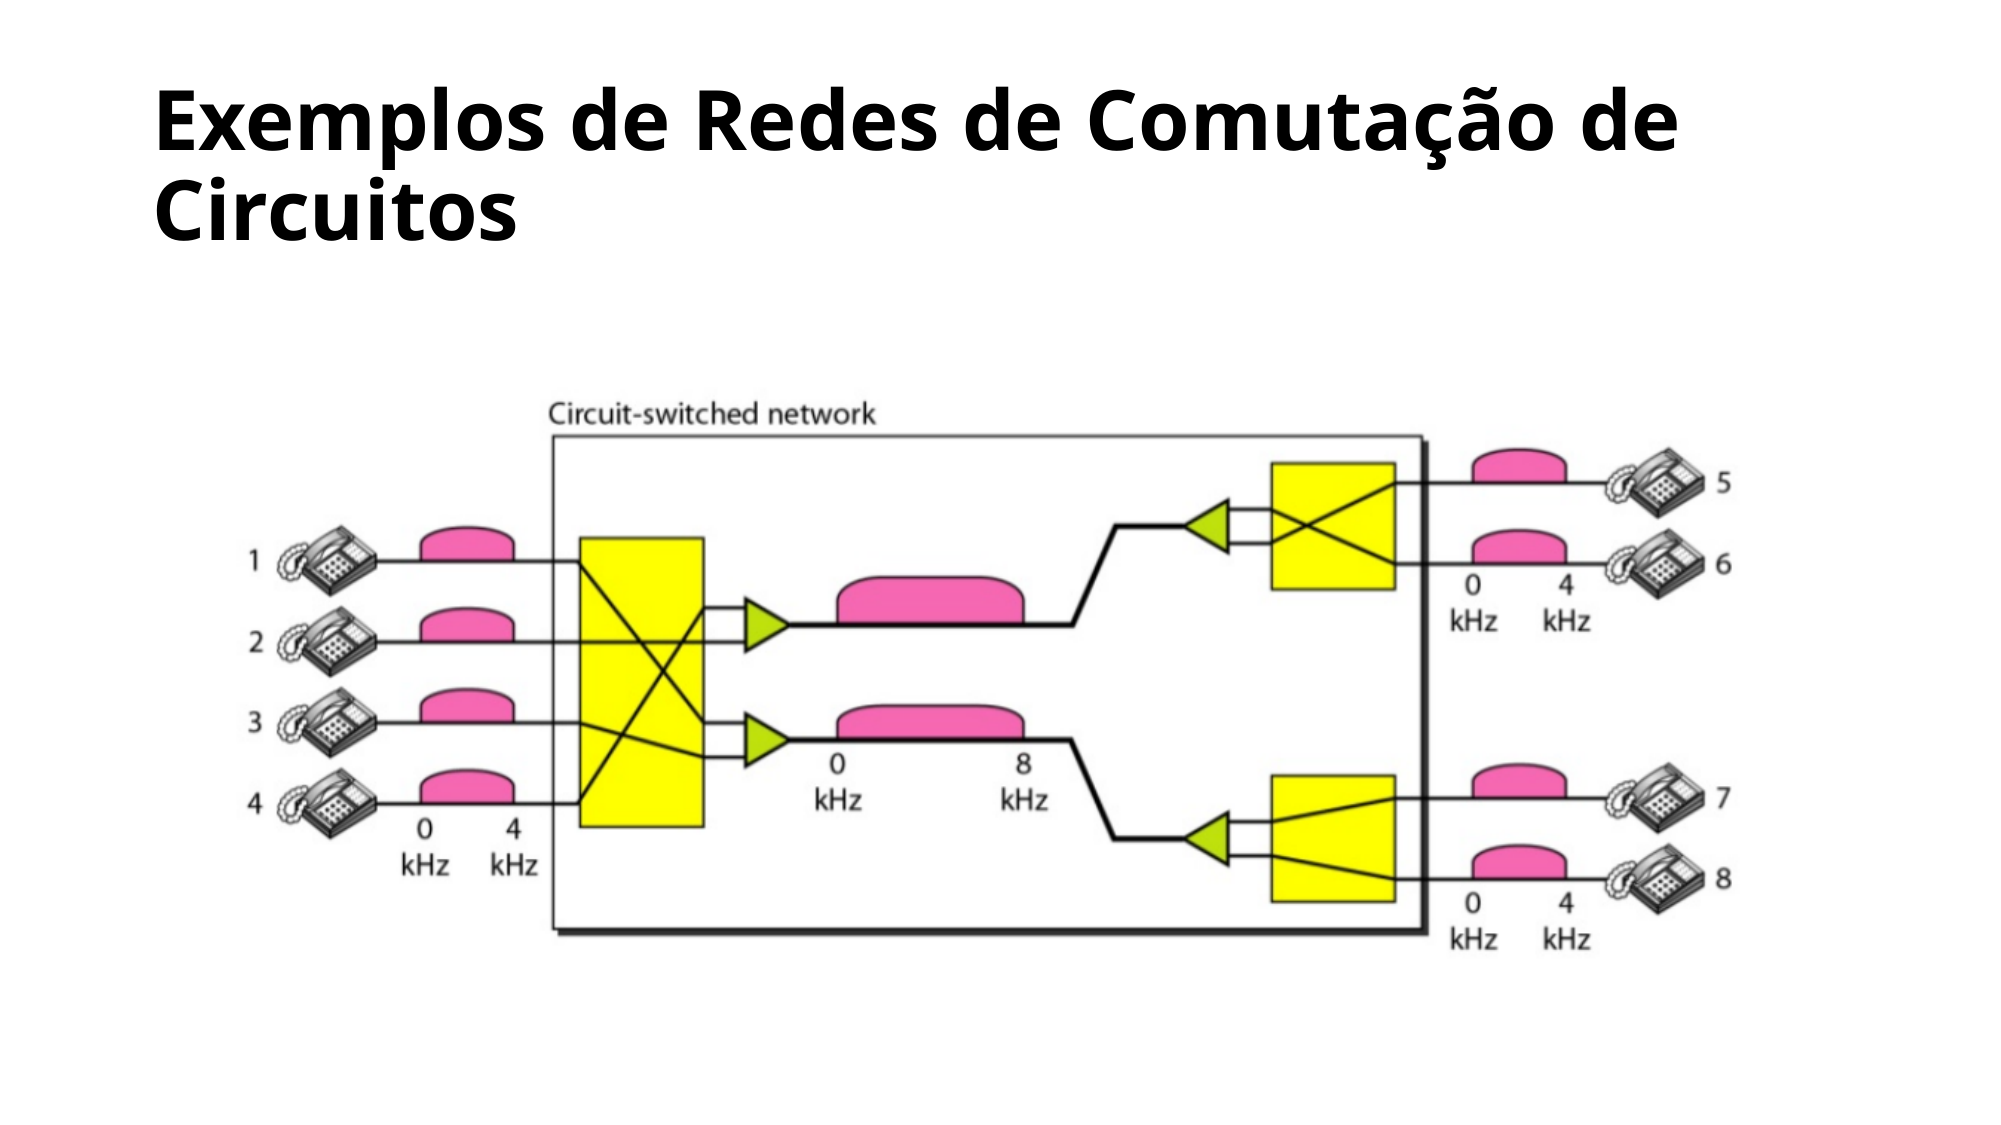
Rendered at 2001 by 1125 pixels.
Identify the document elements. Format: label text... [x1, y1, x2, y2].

title Exemplos de Redes de Comutação de Circuitos [137, 59, 1863, 278]
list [225, 299, 1775, 1014]
